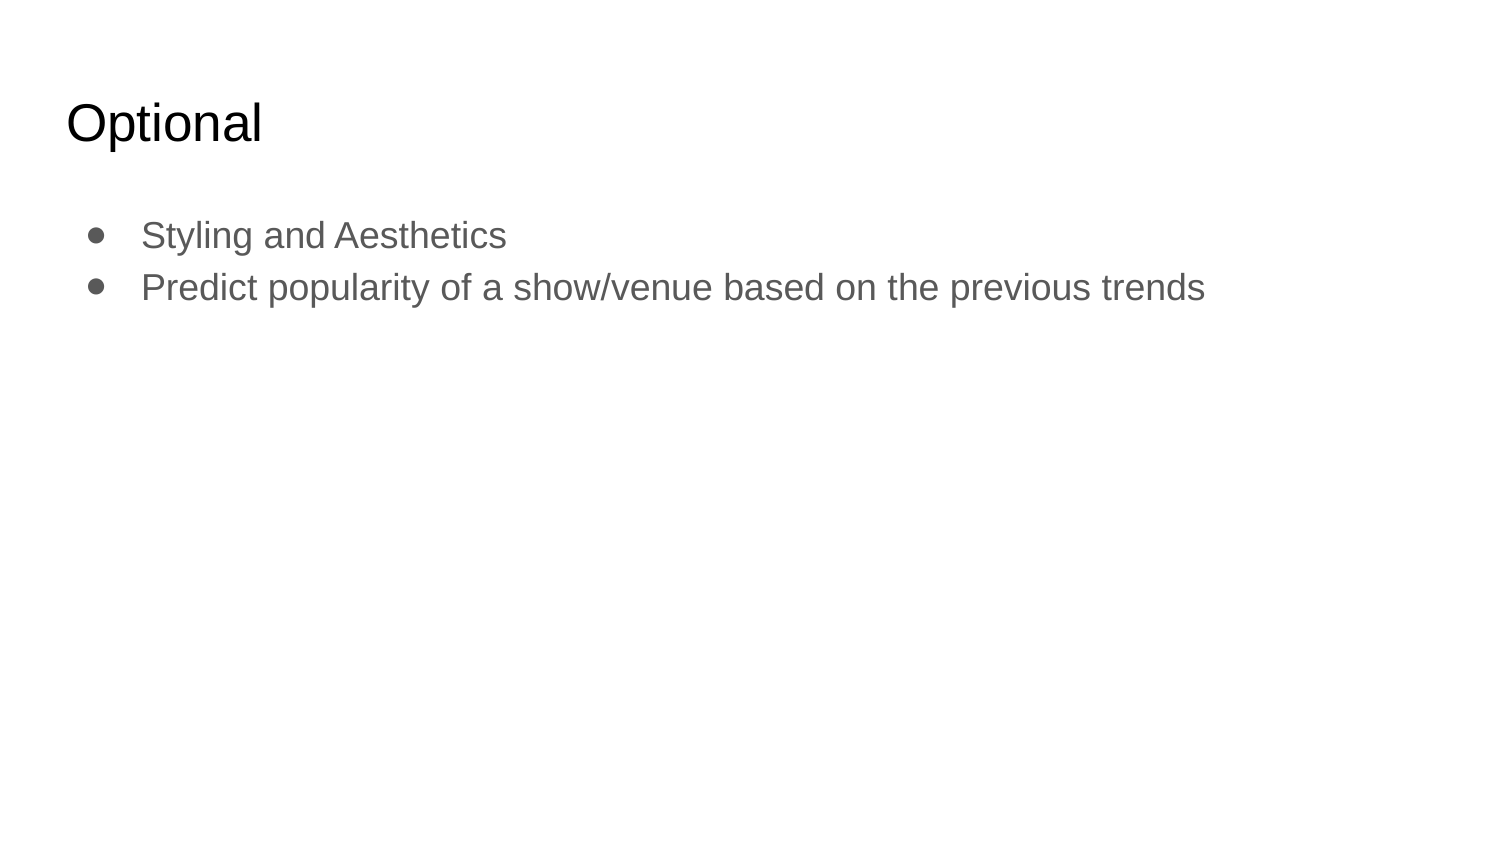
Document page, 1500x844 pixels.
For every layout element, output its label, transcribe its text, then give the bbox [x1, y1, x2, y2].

list Styling and Aesthetics Predict popularity of a show/venue based on the previous trends [51, 189, 1449, 750]
title Optional [51, 72, 1449, 167]
